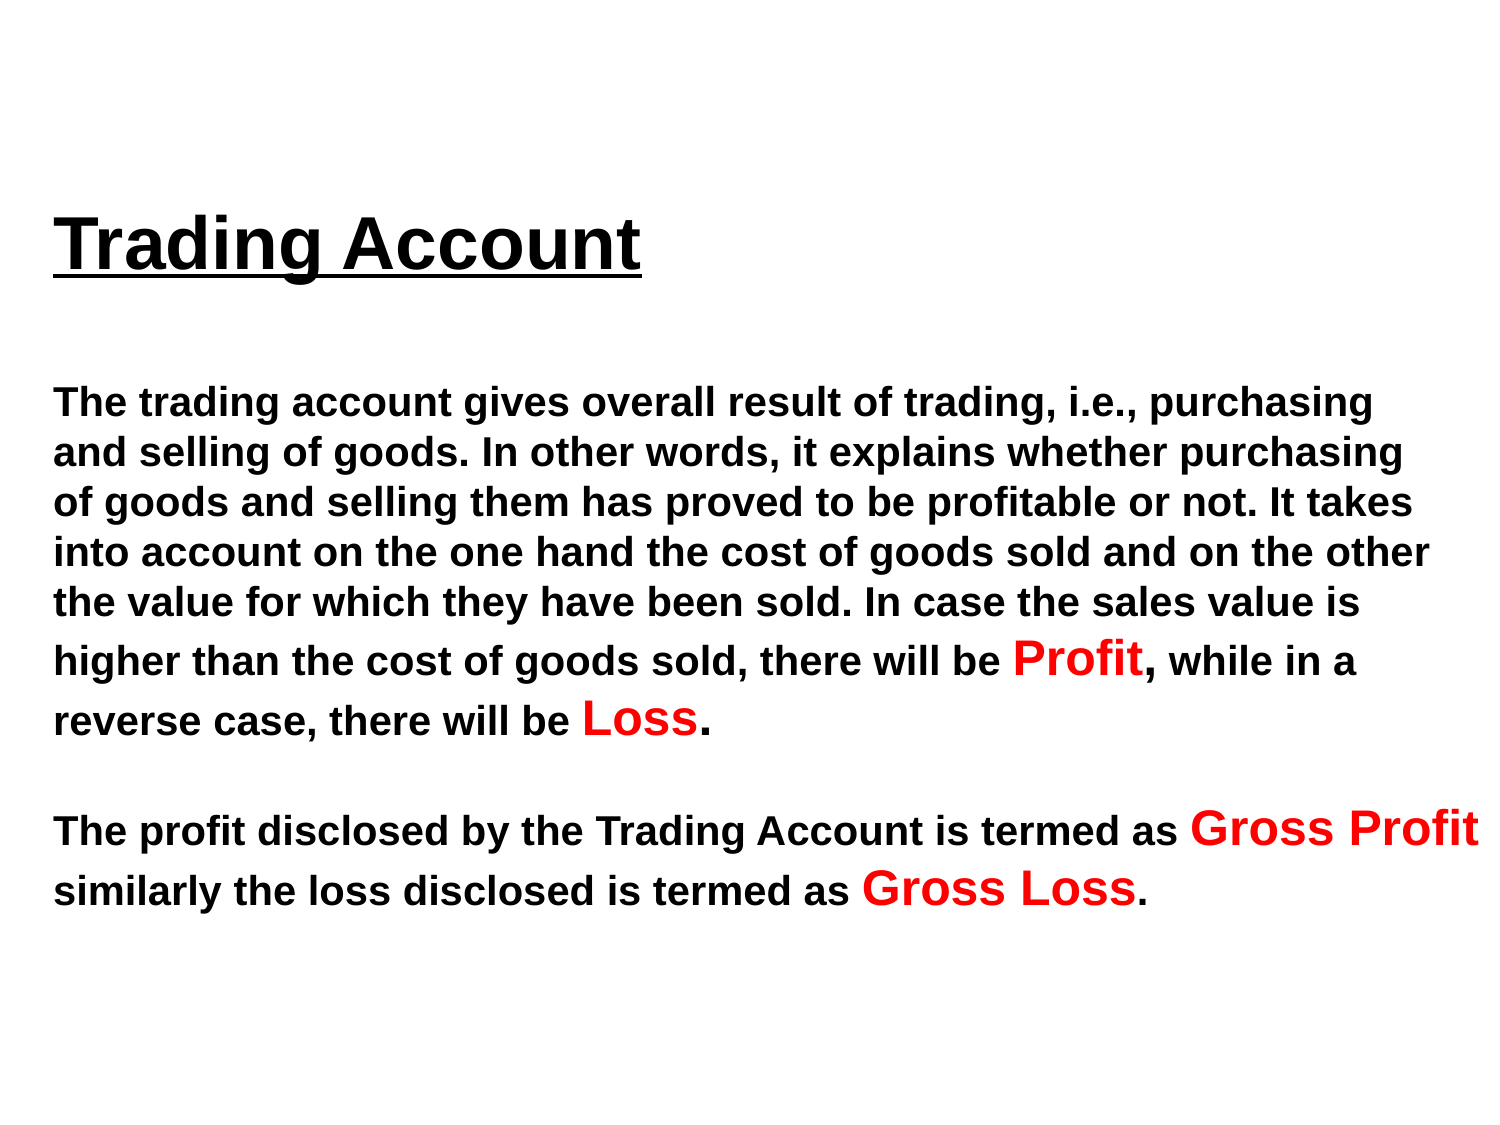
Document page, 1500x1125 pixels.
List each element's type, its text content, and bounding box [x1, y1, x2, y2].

text_box Trading Account The trading account gives overall result of trading, i.e., purchasing and selling of goods. In other words, it explains whether purchasing of goods and selling them has proved to be profitable or not. It takes into account on the one hand the cost of goods sold and on the other the value for which they have been sold. In case the sales value is higher than the cost of goods sold, there will be Profit, while in a reverse case, there will be Loss. The profit disclosed by the Trading Account is termed as Gross Profit similarly the loss disclosed is termed as Gross Loss. [38, 187, 1495, 923]
